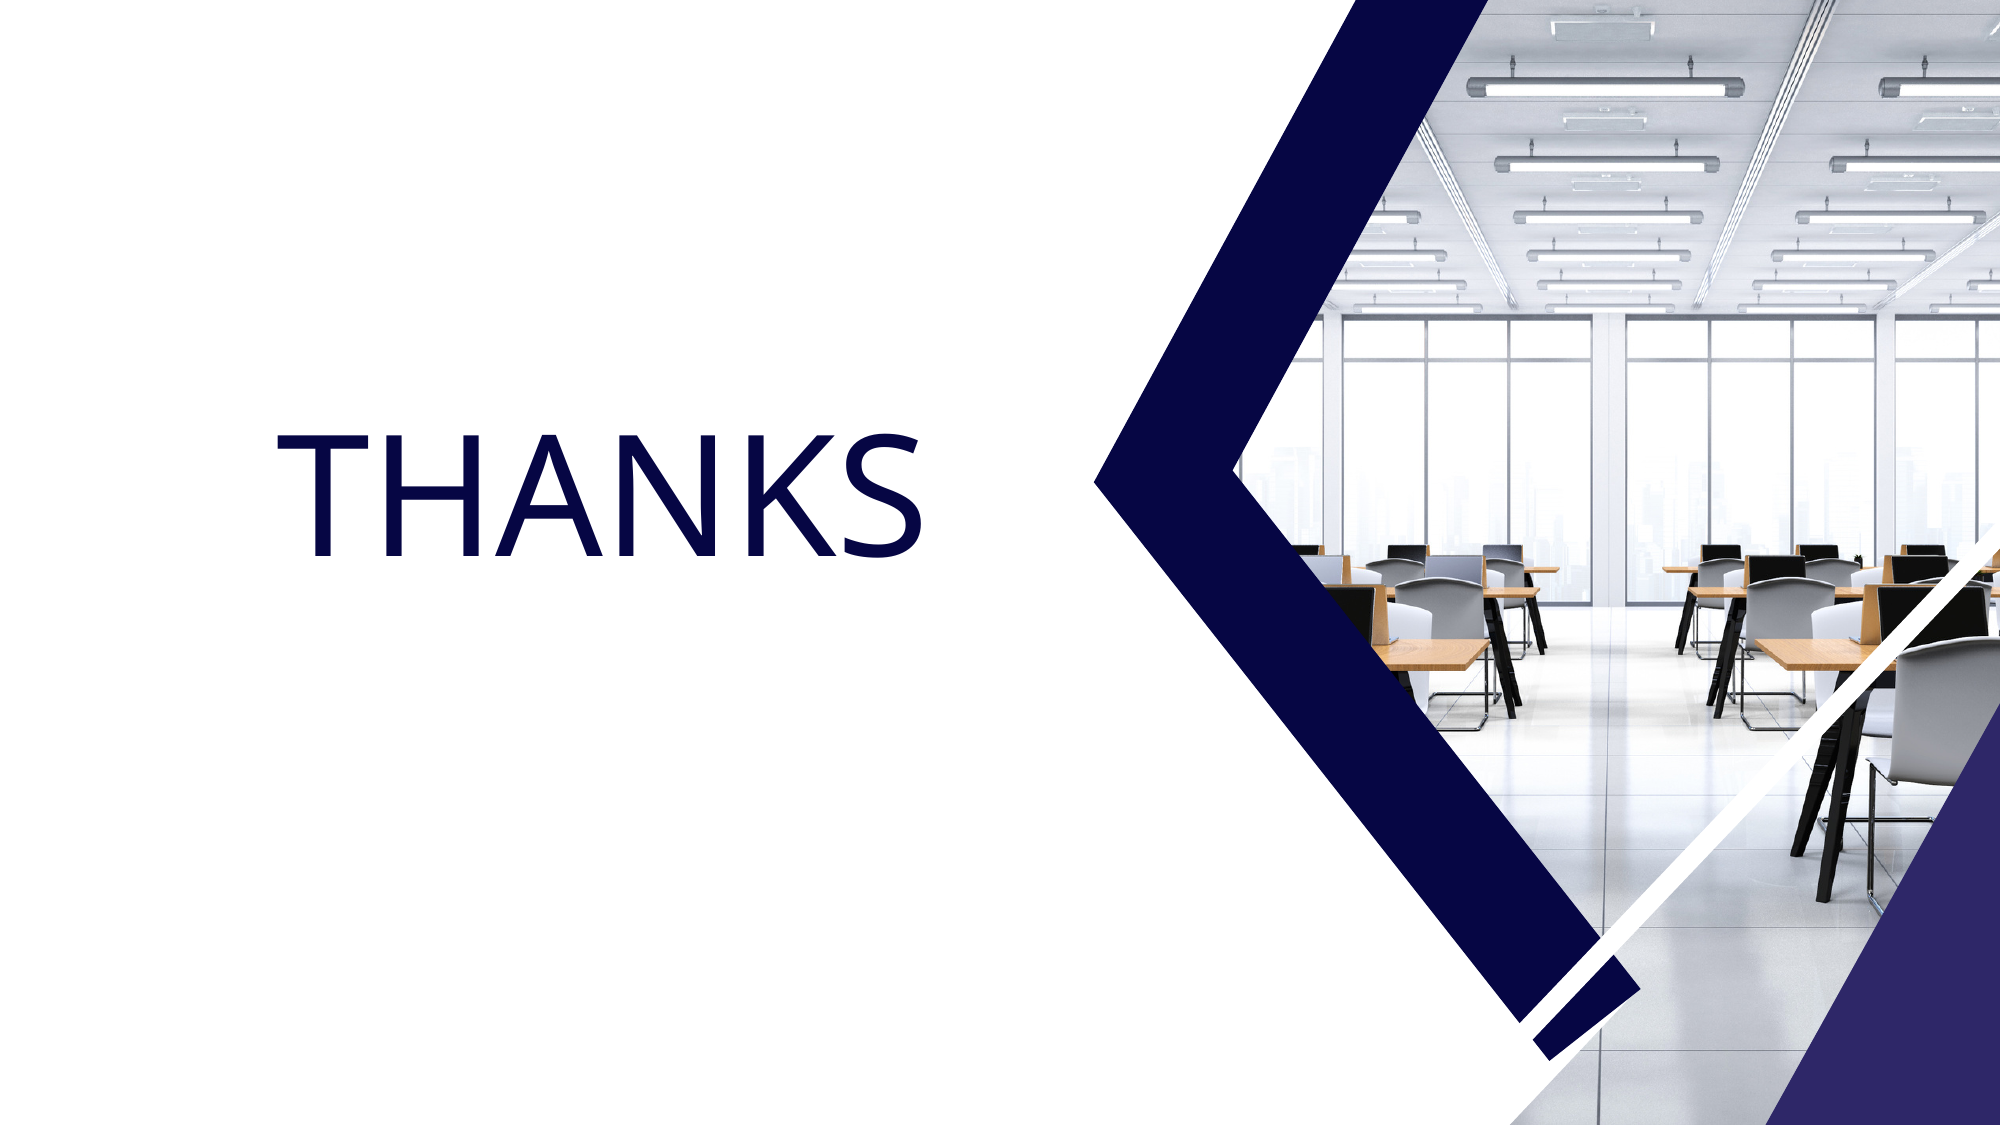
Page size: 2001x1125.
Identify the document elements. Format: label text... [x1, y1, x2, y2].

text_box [1309, 367, 1426, 1104]
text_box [1227, 0, 2000, 1125]
text_box THANKS [112, 403, 1094, 590]
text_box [1838, 226, 2000, 1125]
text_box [1585, 320, 1606, 1125]
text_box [1261, 0, 1378, 555]
